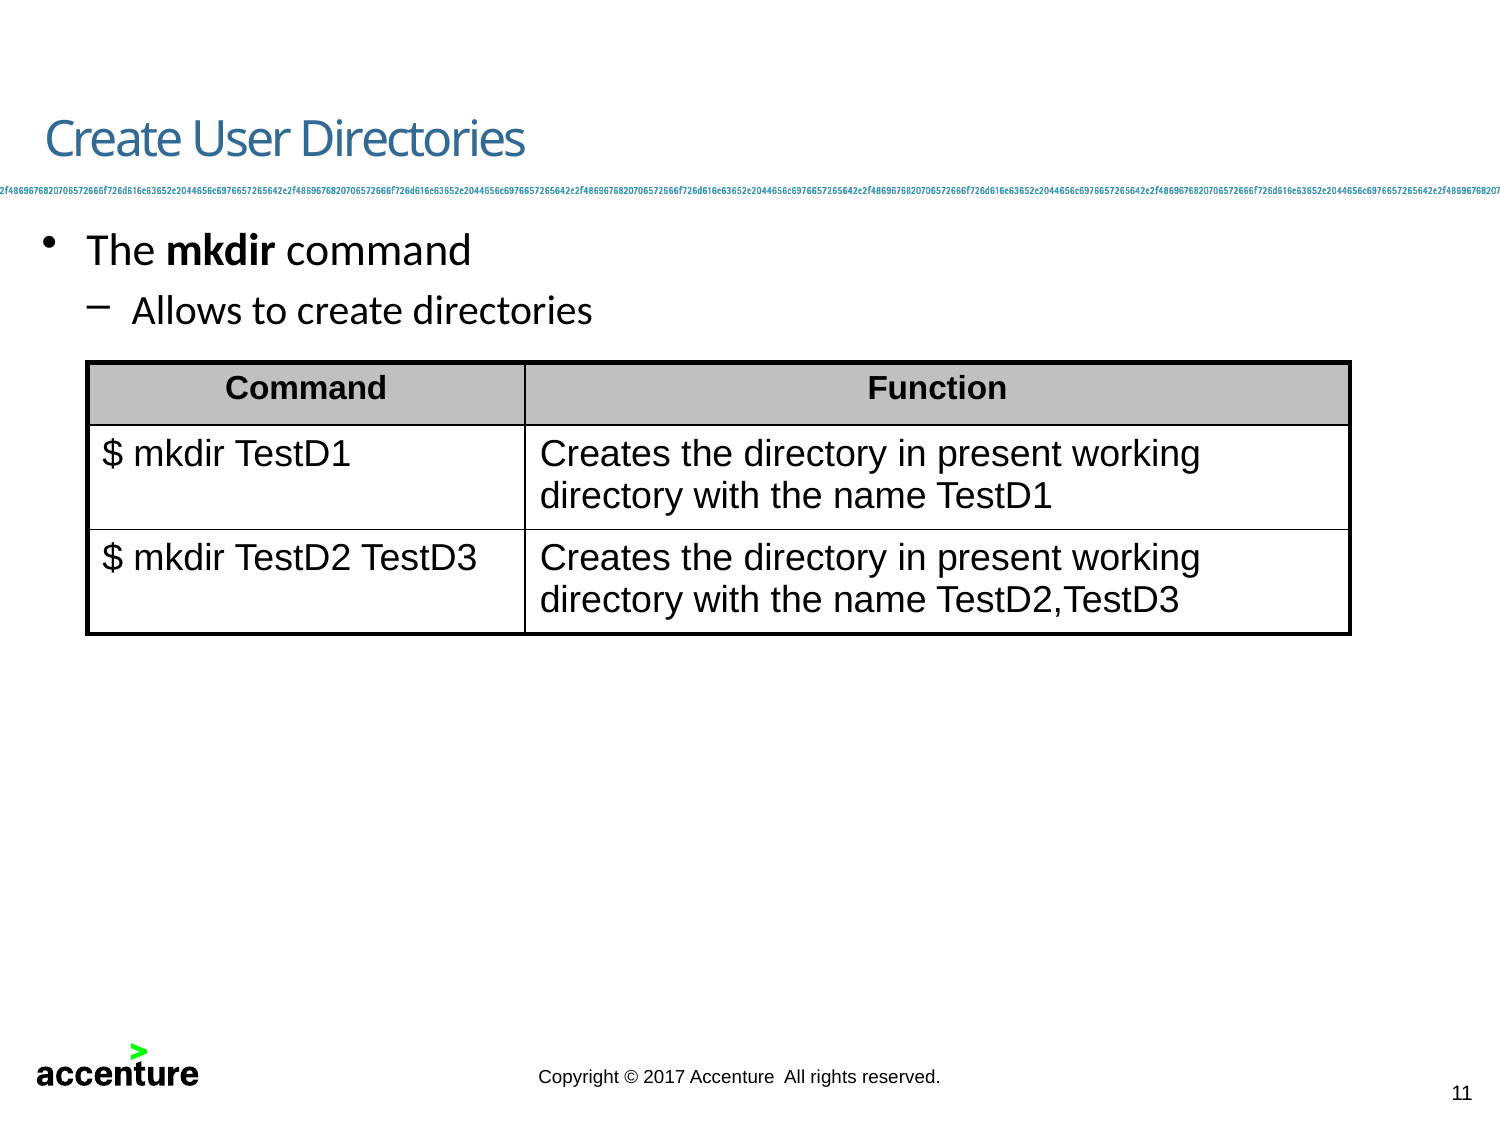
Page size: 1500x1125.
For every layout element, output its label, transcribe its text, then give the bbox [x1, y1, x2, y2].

table_header Function [526, 365, 1348, 424]
picture [0, 186, 1500, 194]
table_cell $ mkdir TestD1 [90, 426, 524, 529]
table_cell Creates the directory in present working directory with the name TestD1 [526, 426, 1348, 529]
table_cell $ mkdir TestD2 TestD3 [90, 530, 524, 632]
title Create User Directories [29, 24, 1367, 175]
table_header Command [90, 365, 524, 424]
text_box 11 [1137, 1046, 1488, 1125]
list The mkdir command Allows to create directories [26, 212, 1425, 1000]
table_cell Creates the directory in present working directory with the name TestD2,TestD3 [526, 530, 1348, 632]
